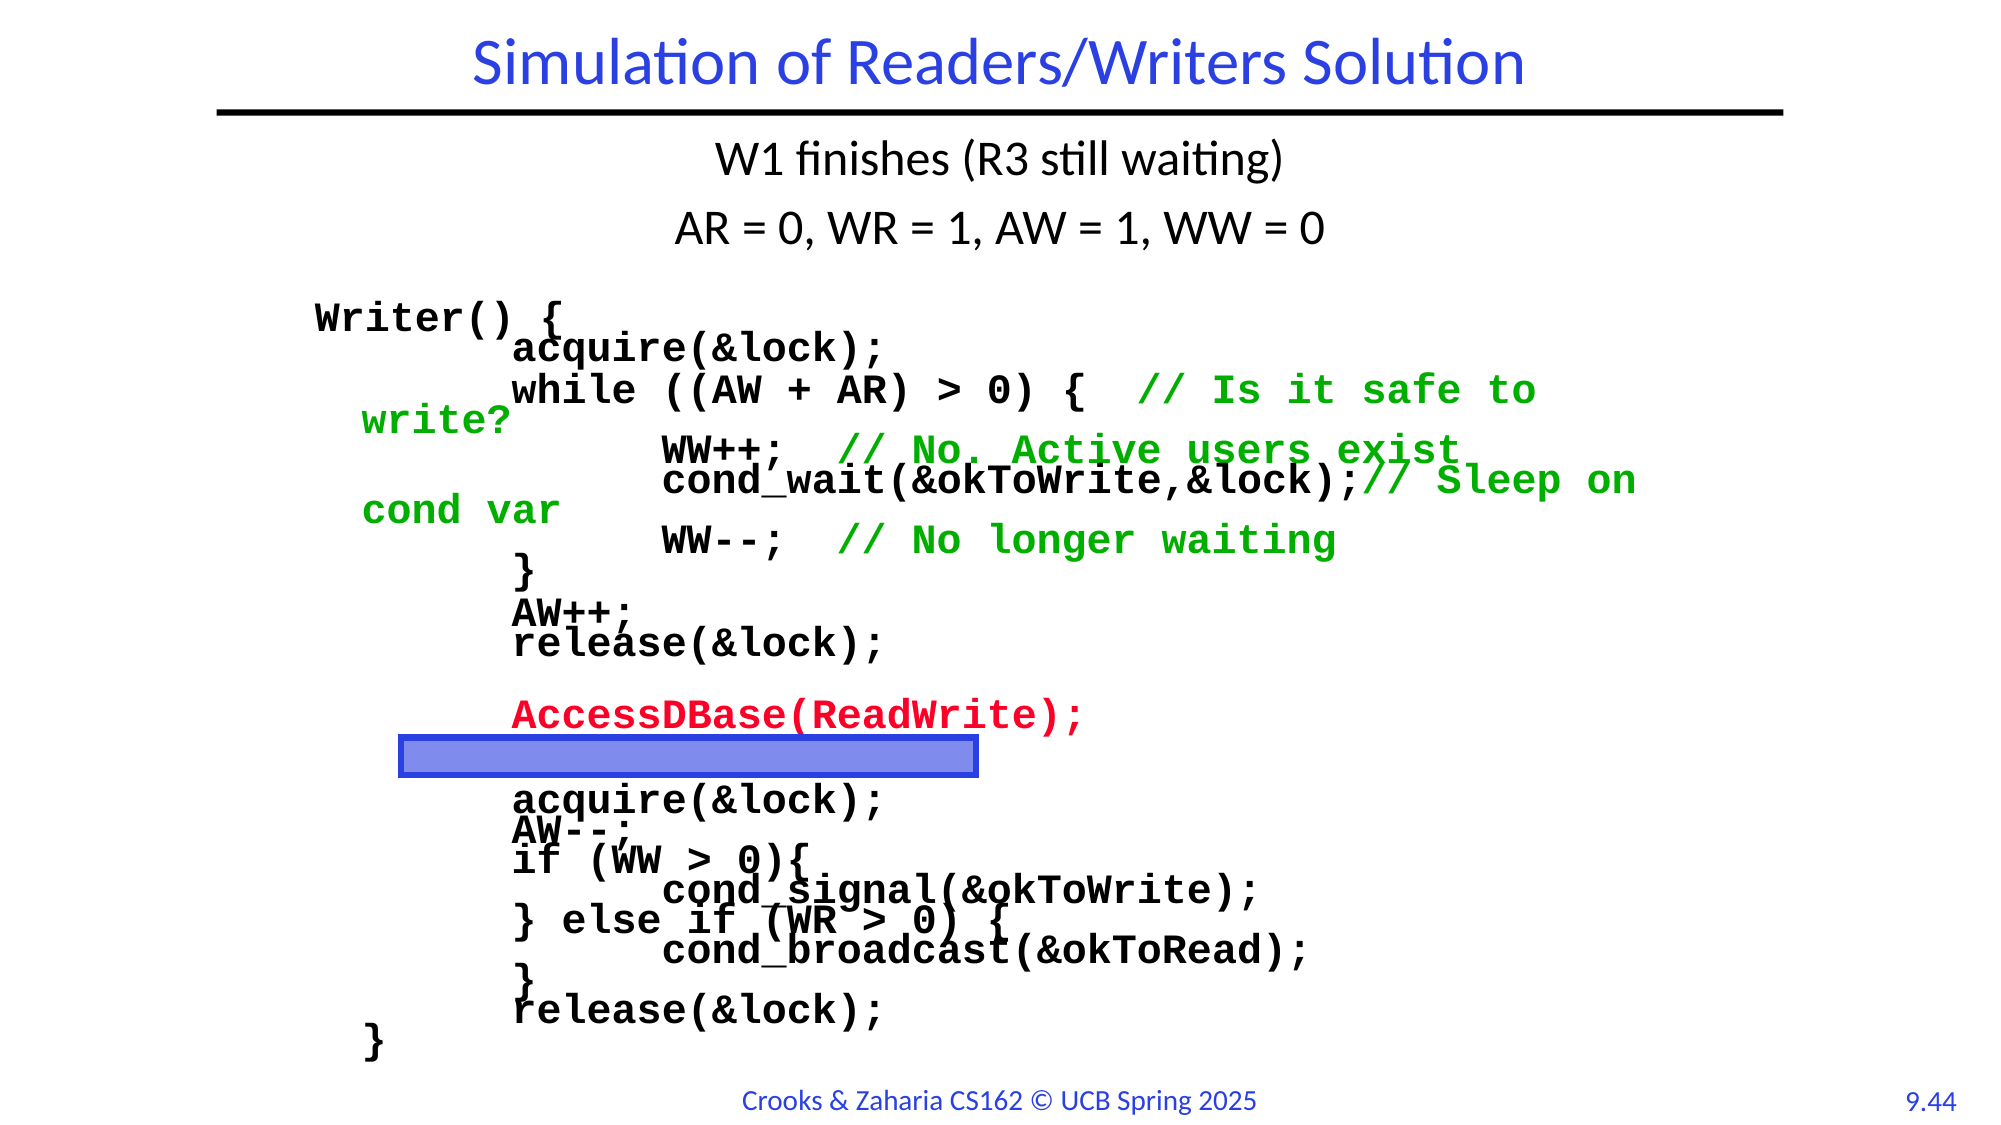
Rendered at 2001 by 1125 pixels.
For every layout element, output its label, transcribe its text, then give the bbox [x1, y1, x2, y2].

text_box [400, 737, 976, 775]
title Simulation of Readers/Writers Solution [0, 18, 2000, 107]
text_box Writer() { acquire(&lock); while ((AW + AR) > 0) { // Is it safe to write? WW++; // No. Active users exist cond_wait(&okToWrite,&lock);// Sleep on cond var WW--; // No longer waiting } AW++; release(&lock); AccessDBase(ReadWrite); acquire(&lock); AW--; if (WW > 0){ cond_signal(&okToWrite); } else if (WR > 0) { cond_broadcast(&okToRead); } release(&lock); } [299, 299, 1713, 1063]
list W1 finishes (R3 still waiting) AR = 0, WR = 1, AW = 1, WW = 0 [350, 125, 1650, 300]
